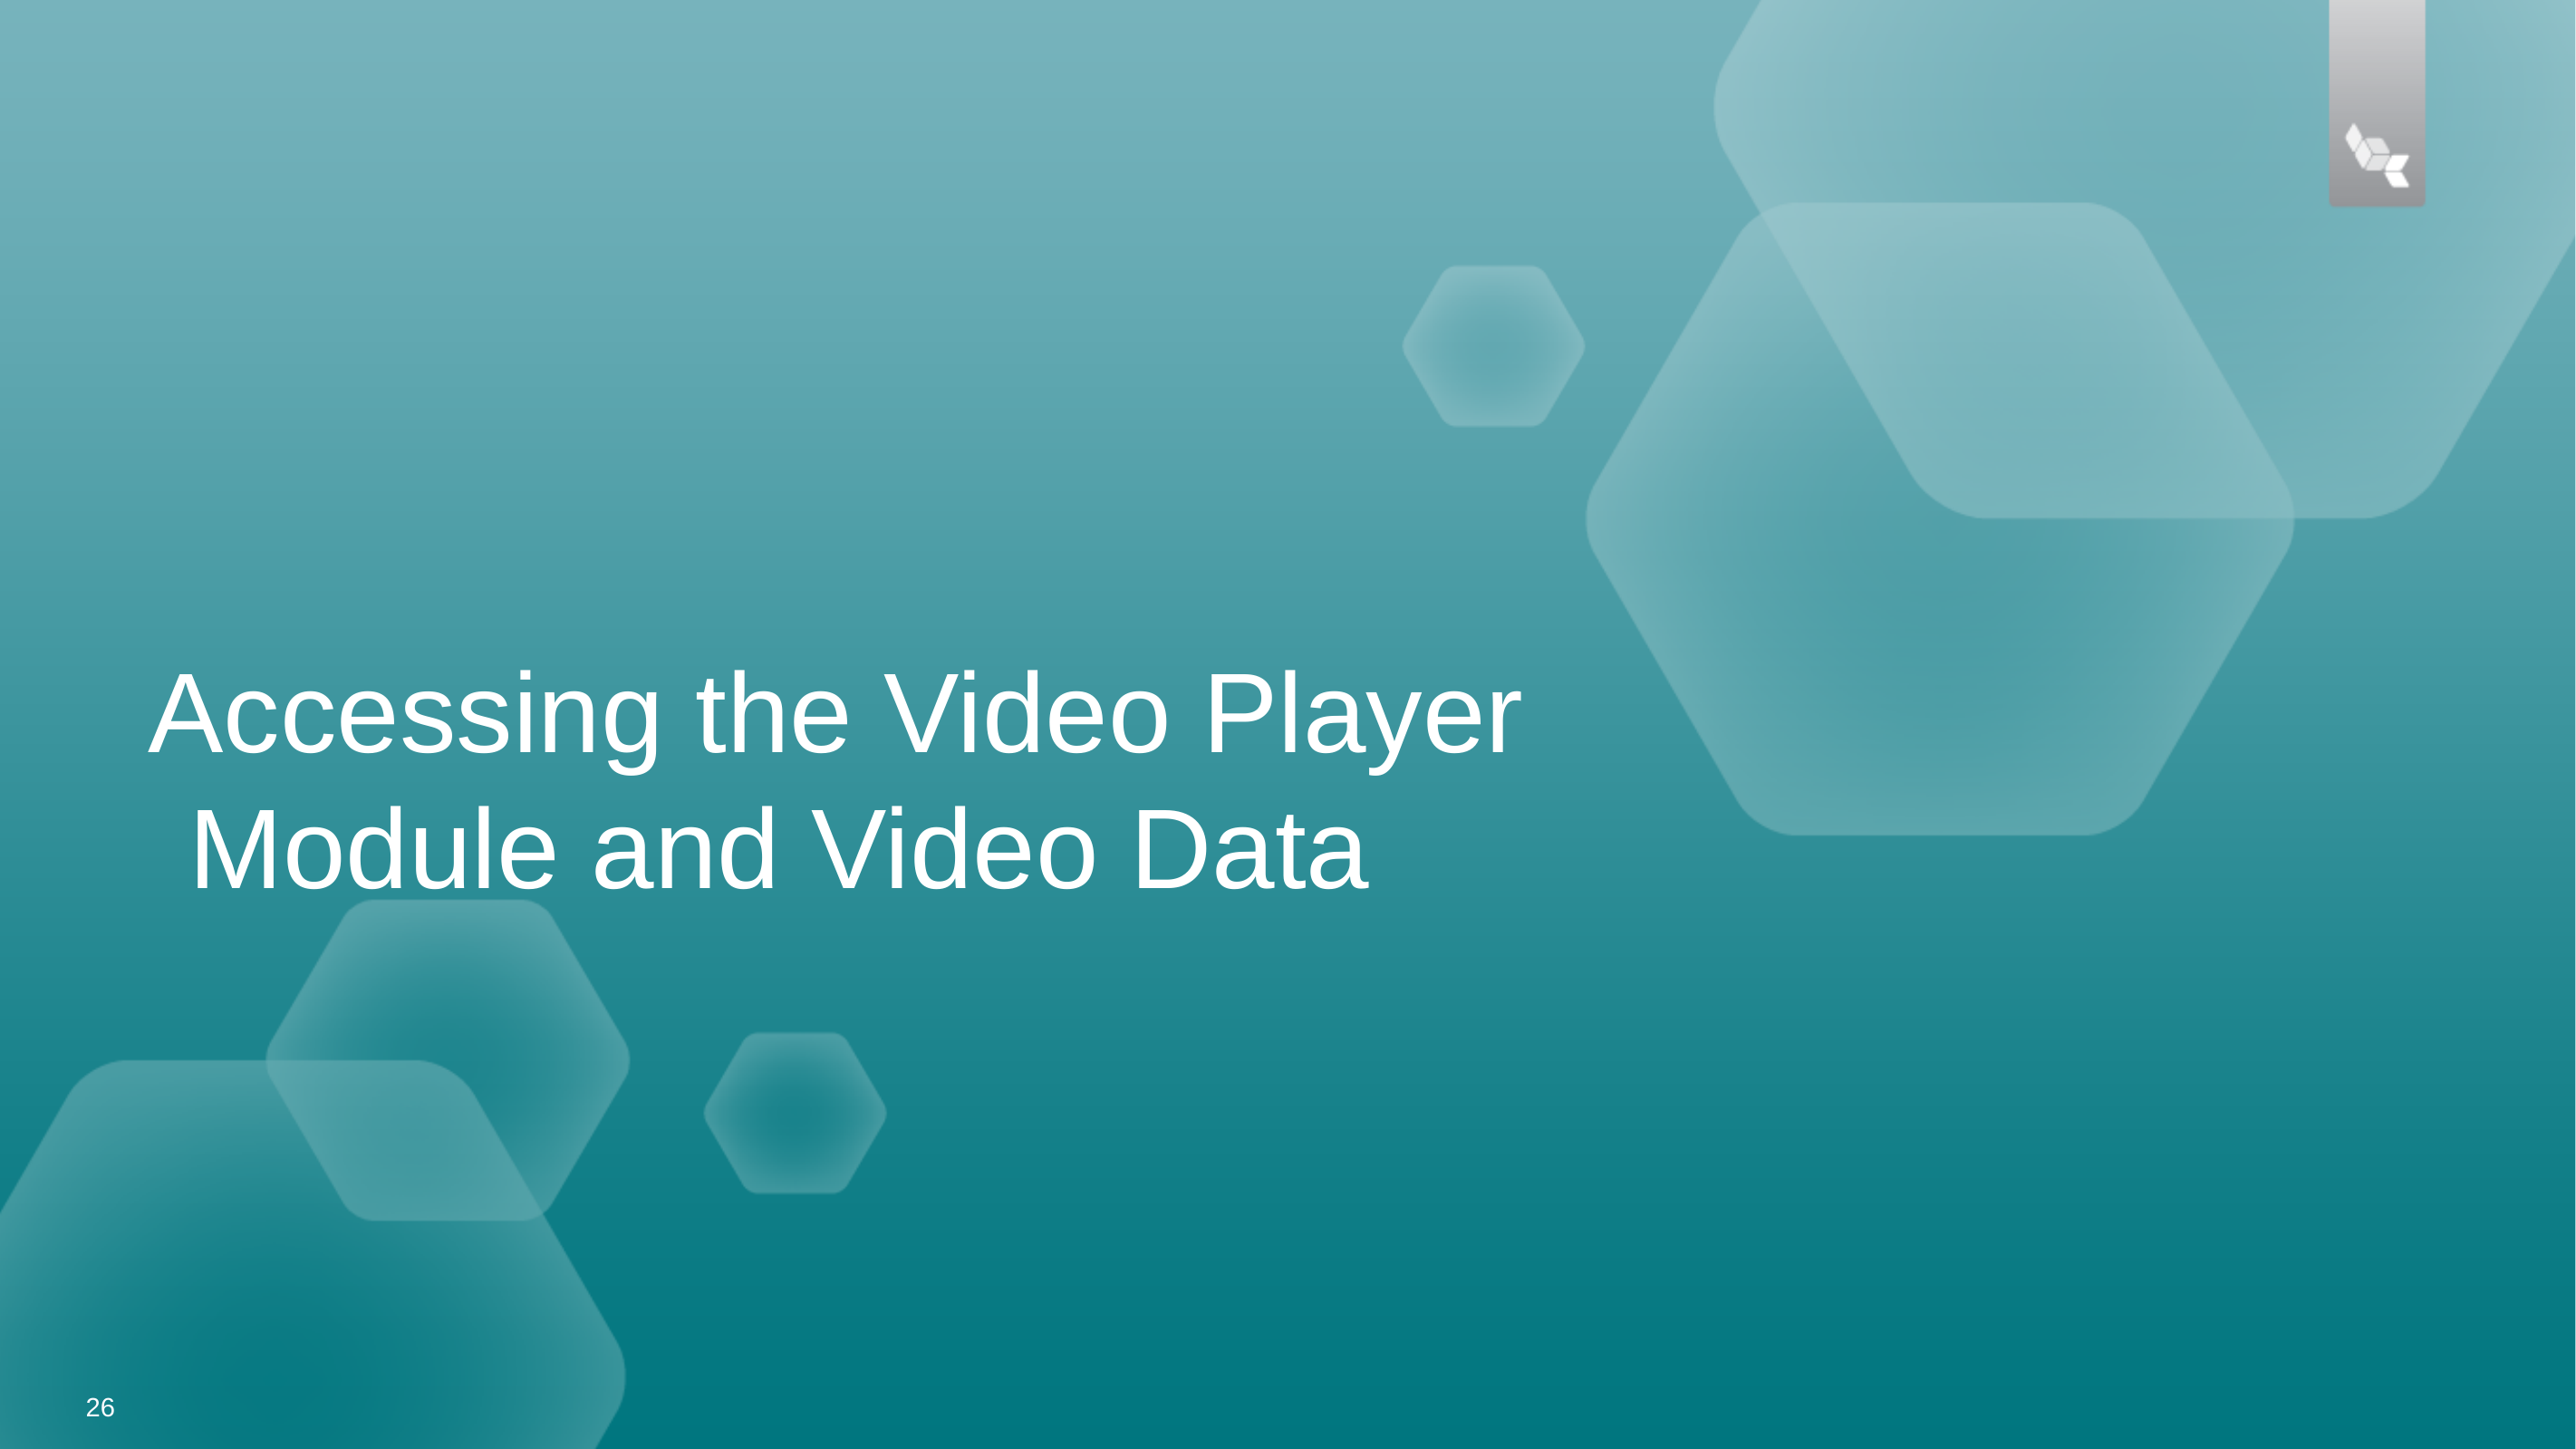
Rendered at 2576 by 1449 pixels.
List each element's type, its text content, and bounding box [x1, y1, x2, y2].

slide_number 26 [0, 1366, 130, 1447]
picture [0, 0, 2576, 1449]
list Accessing the Video Player Module and Video Data [124, 627, 1857, 812]
